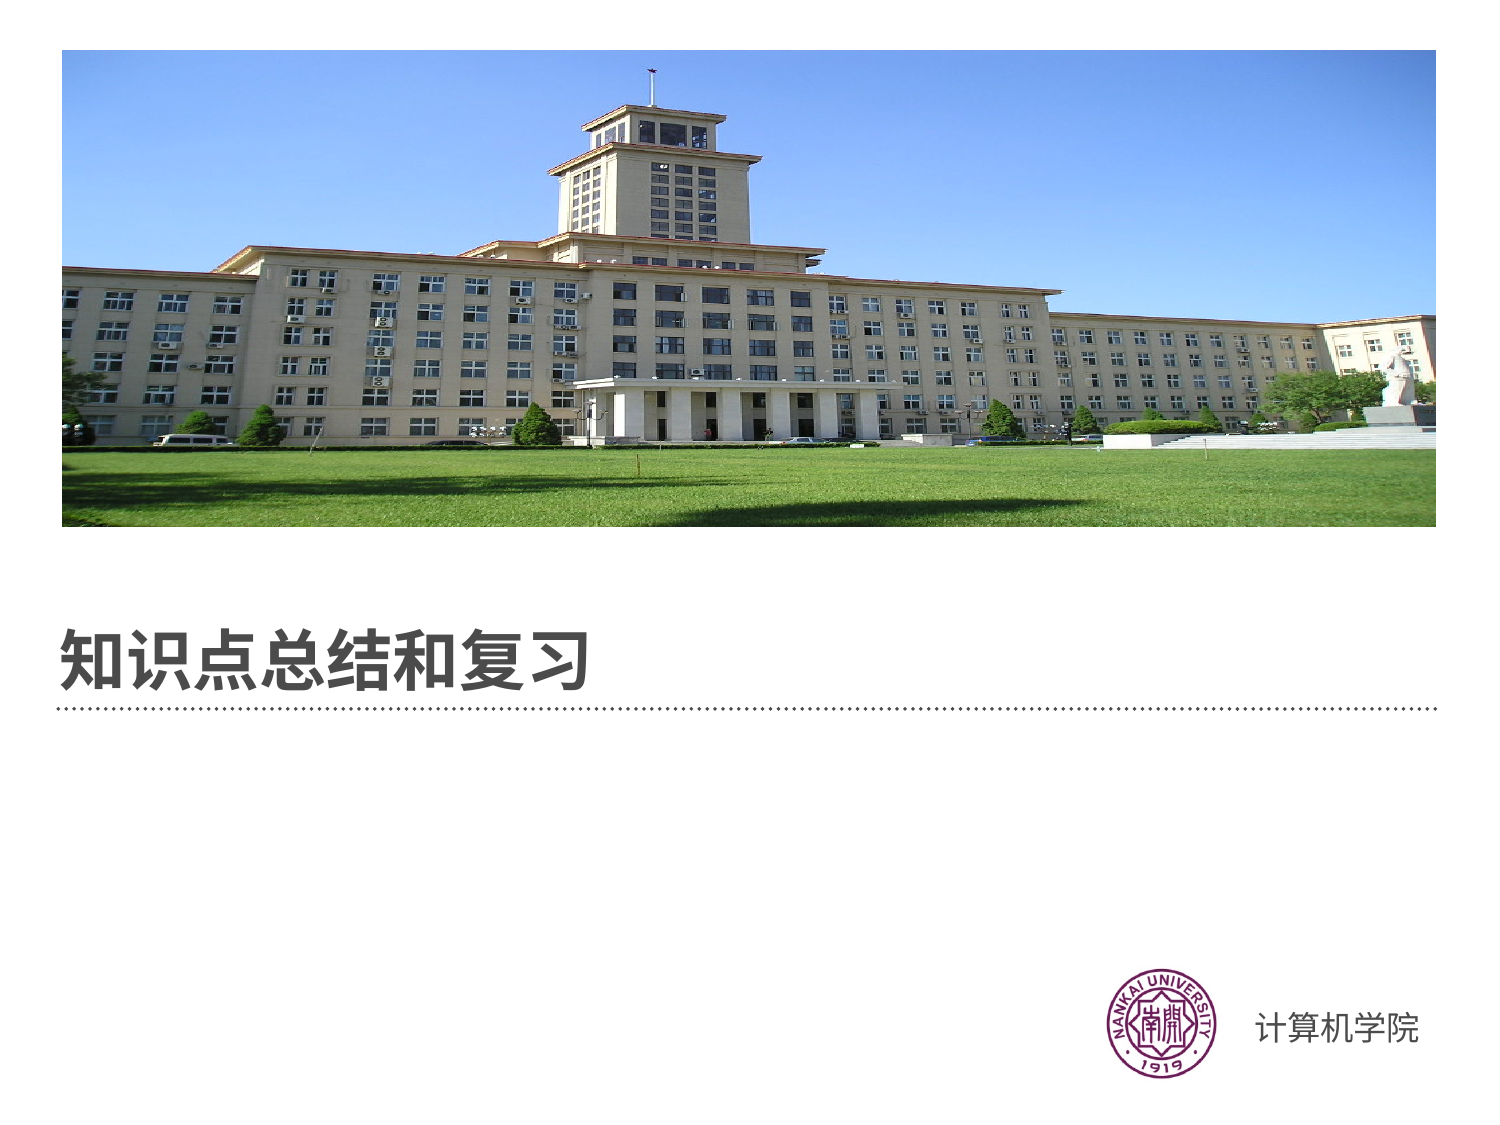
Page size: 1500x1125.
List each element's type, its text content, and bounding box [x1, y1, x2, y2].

picture [1102, 964, 1221, 1083]
picture [62, 50, 1436, 527]
title 知识点总结和复习 [59, 565, 1435, 701]
